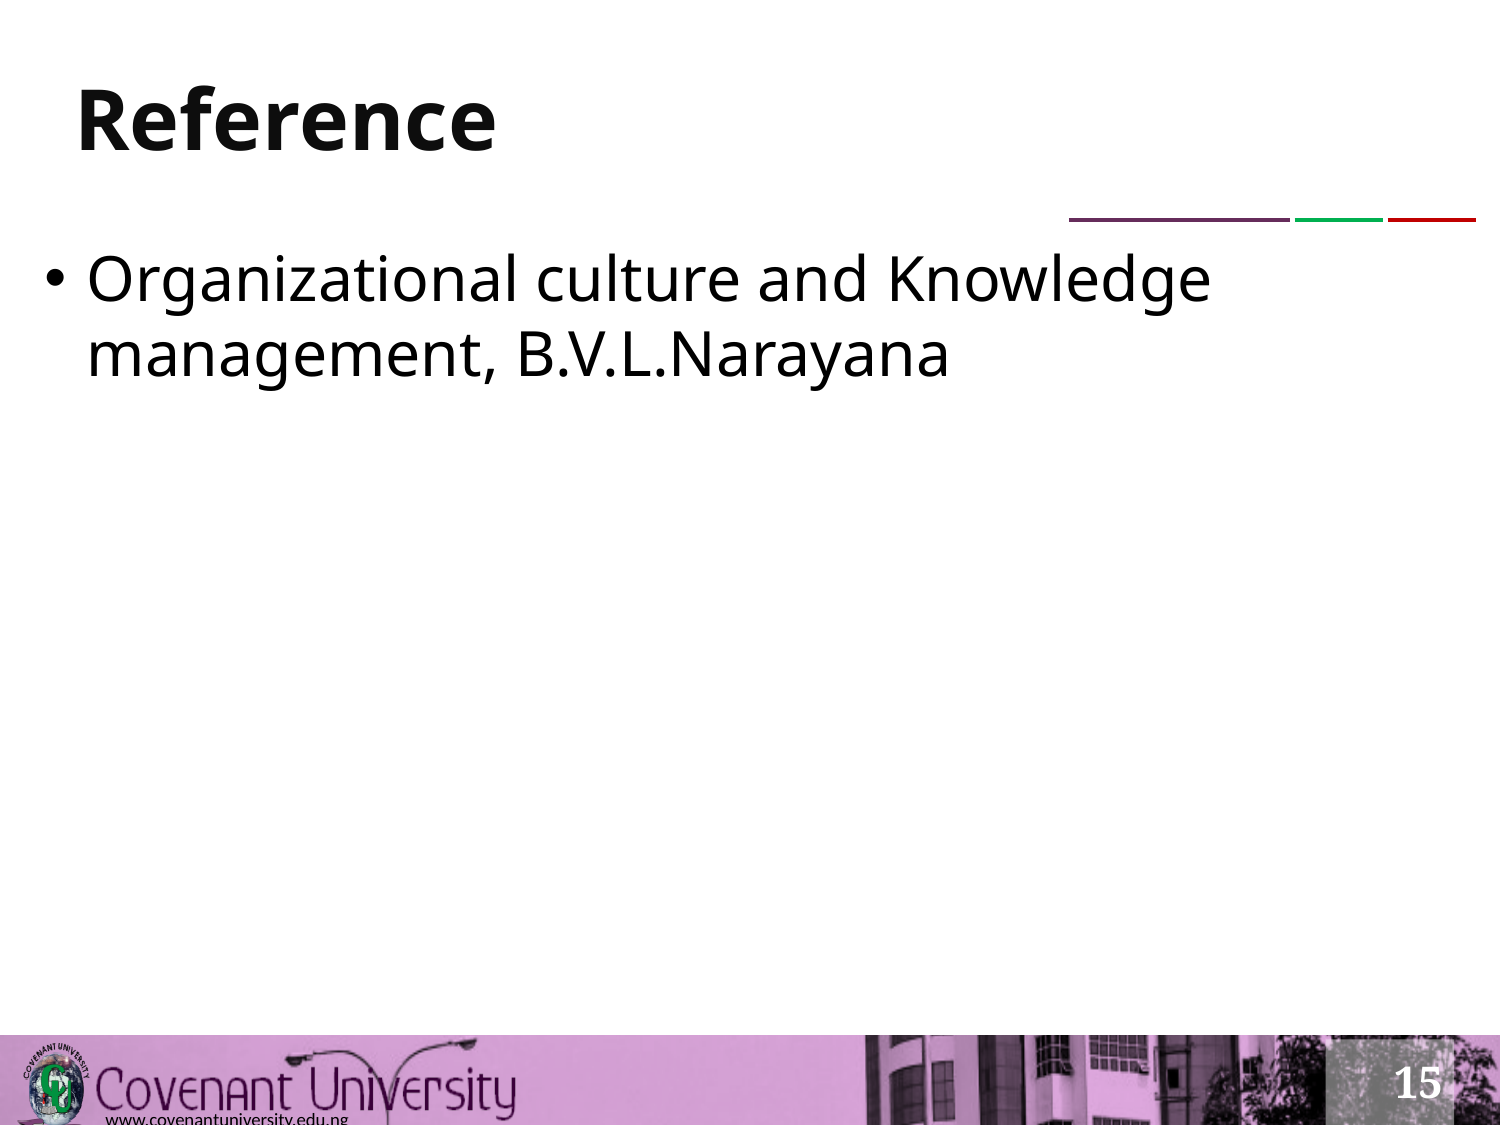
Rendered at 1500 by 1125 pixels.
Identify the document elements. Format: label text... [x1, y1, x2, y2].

title Reference [54, 20, 1500, 213]
picture [17, 1036, 804, 1125]
list Organizational culture and Knowledge management, B.V.L.Narayana [29, 231, 1471, 1024]
picture [281, 1118, 287, 1125]
picture [159, 1118, 165, 1125]
